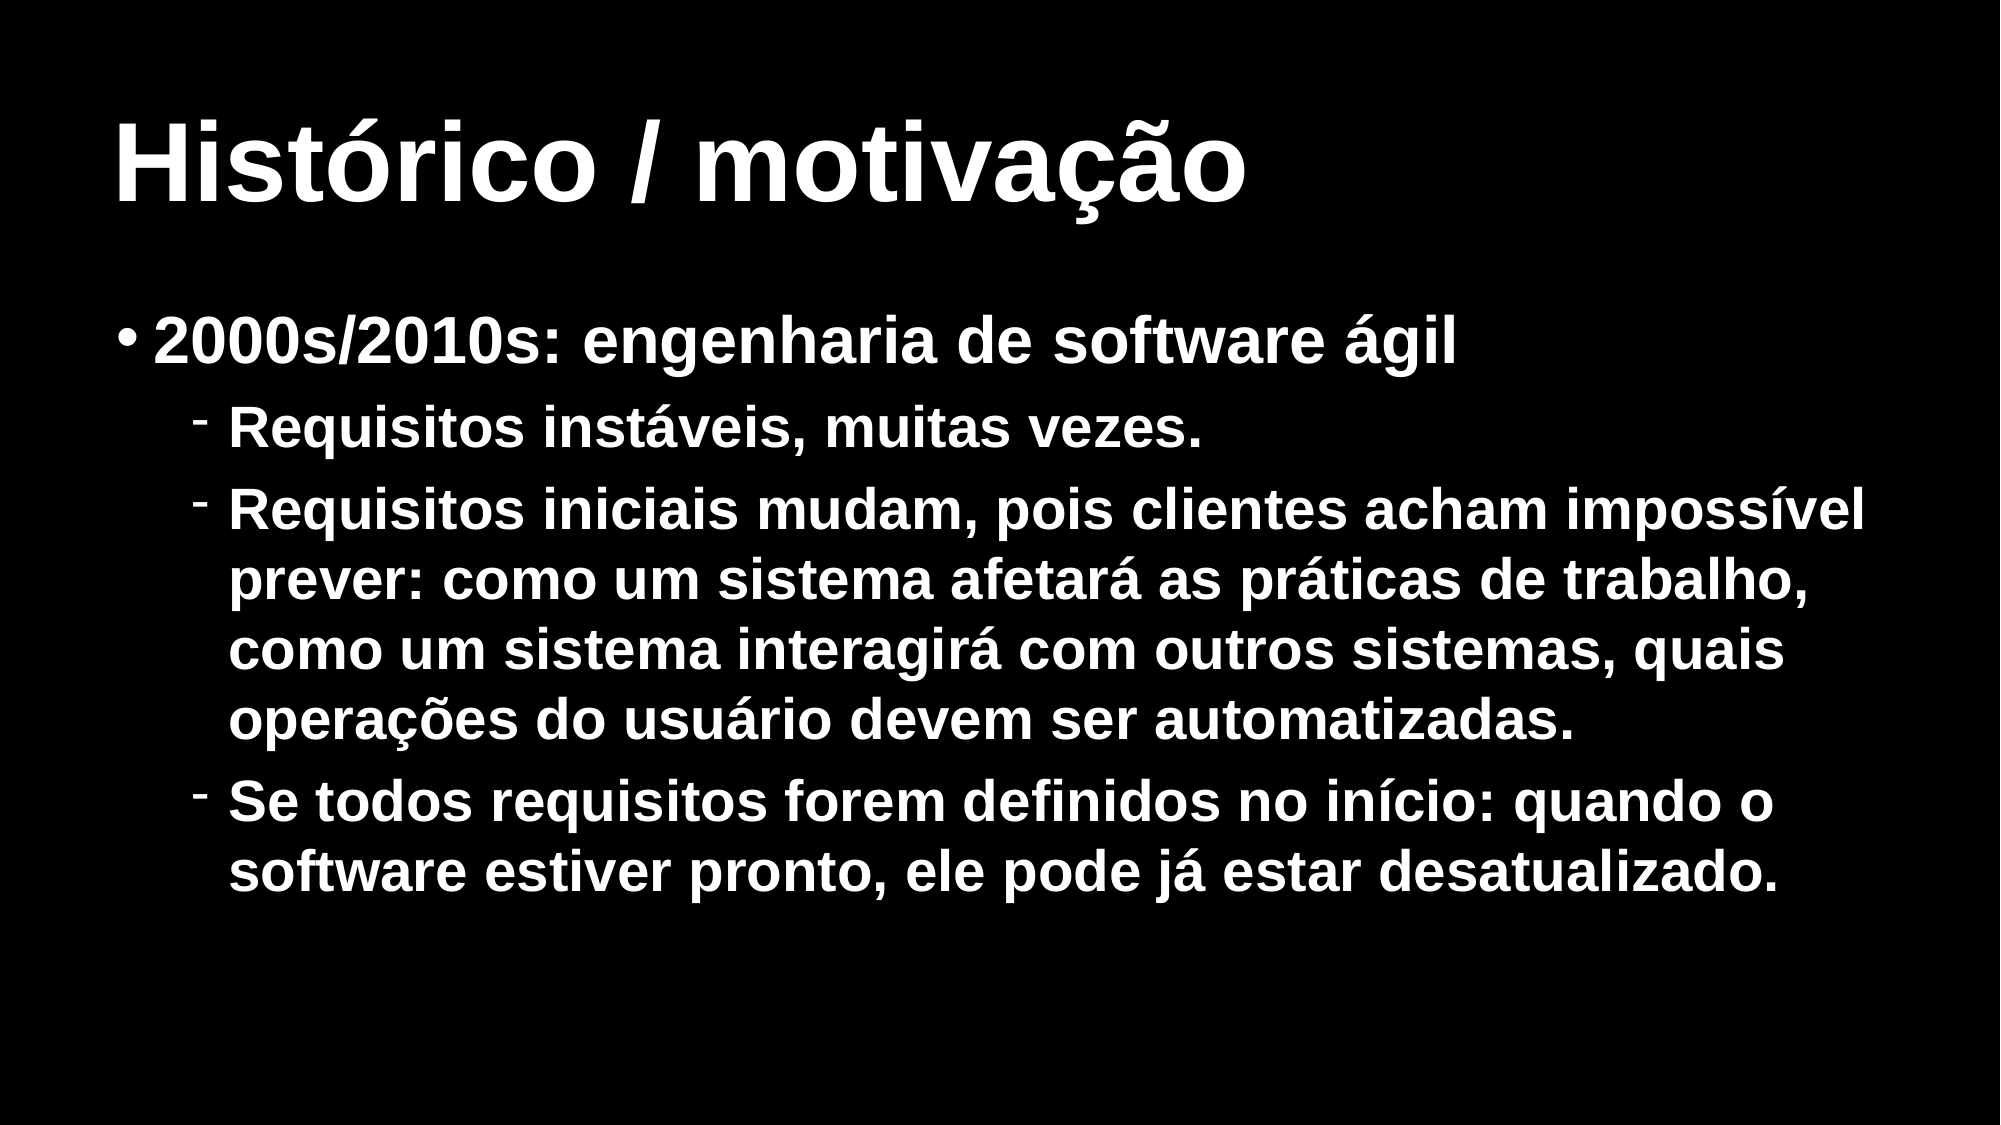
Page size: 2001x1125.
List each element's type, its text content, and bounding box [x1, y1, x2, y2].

list 2000s/2010s: engenharia de software ágil Requisitos instáveis, muitas vezes. Requisitos iniciais mudam, pois clientes acham impossível prever: como um sistema afetará as práticas de trabalho, como um sistema interagirá com outros sistemas, quais operações do usuário devem ser automatizadas. Se todos requisitos forem definidos no início: quando o software estiver pronto, ele pode já estar desatualizado. [104, 290, 1957, 1090]
title Histórico / motivação [101, 56, 1840, 274]
